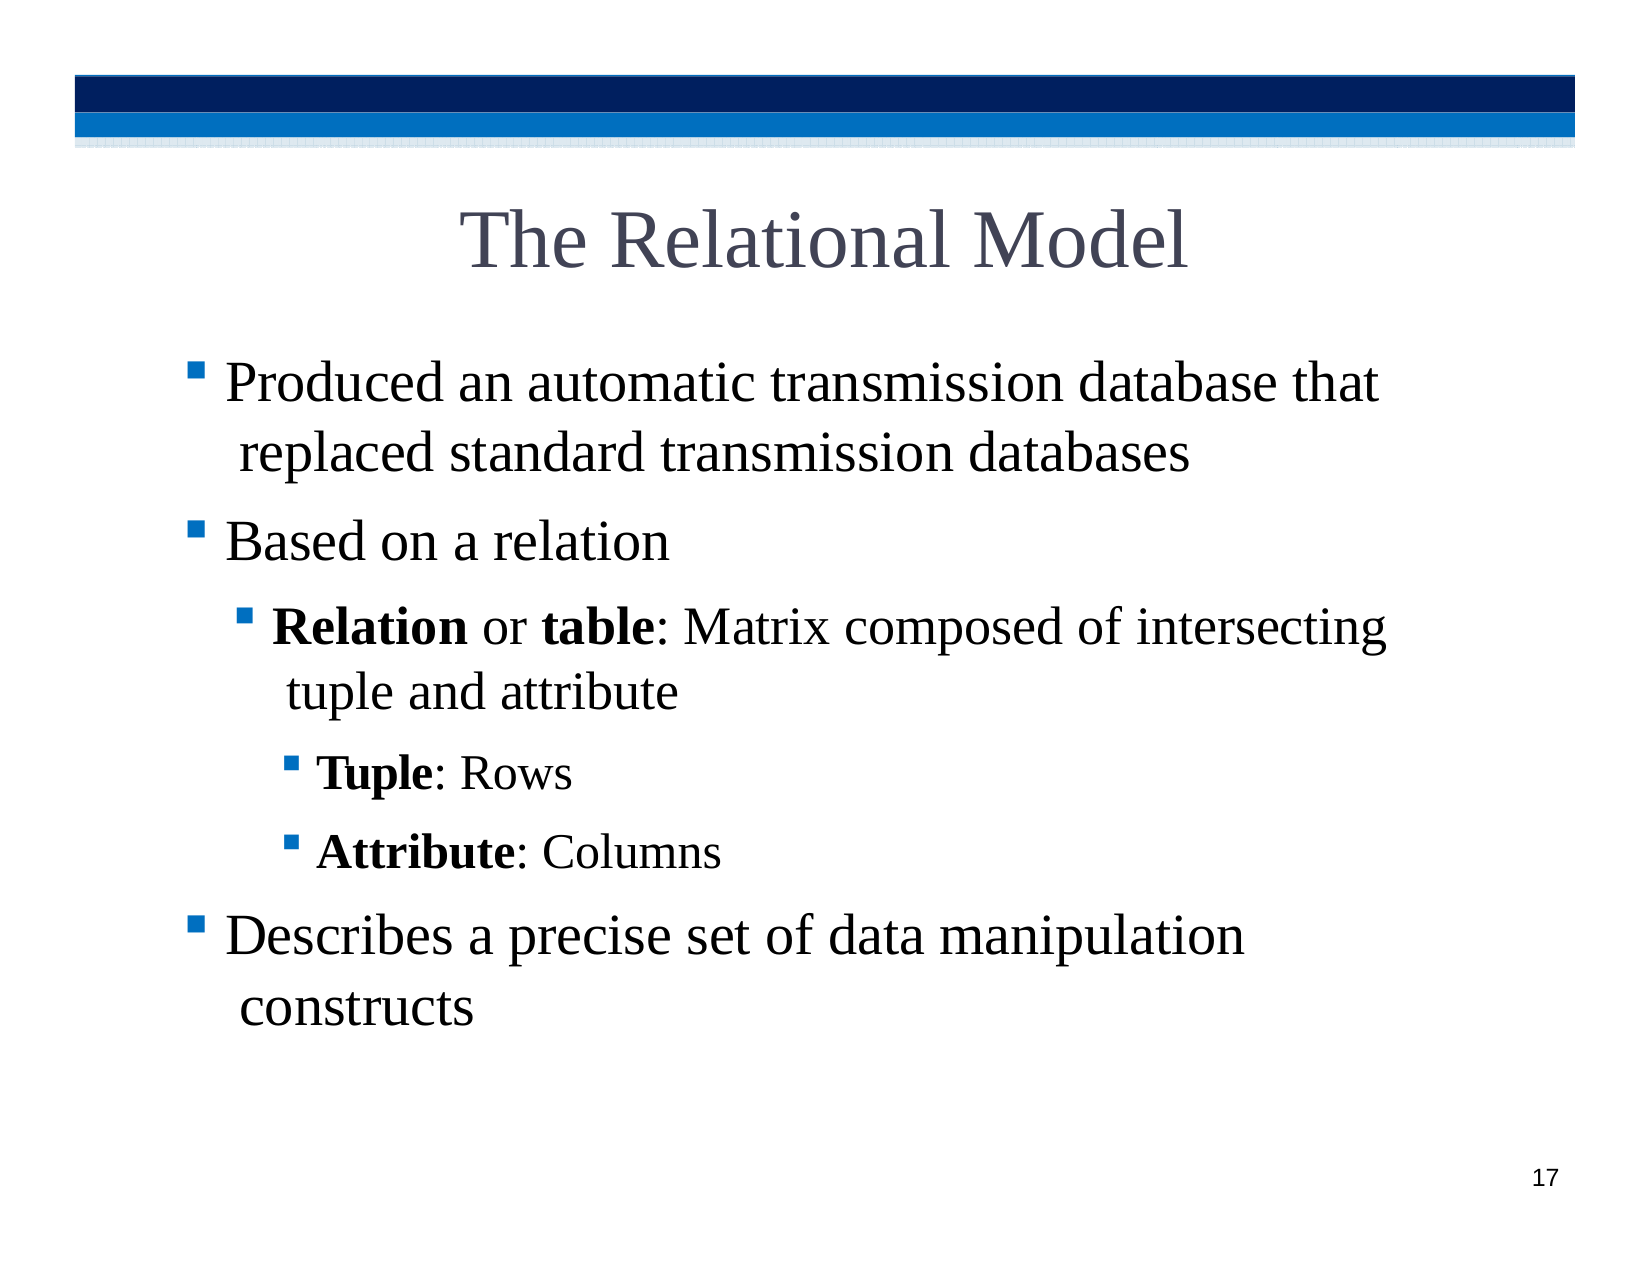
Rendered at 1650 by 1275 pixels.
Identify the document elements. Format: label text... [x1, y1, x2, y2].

slide_number 17 [1525, 1165, 1566, 1275]
title The Relational Model [457, 182, 1193, 340]
text_box [74, 137, 1575, 148]
text_box Produced an automatic transmission database that replaced standard transmission databases Based on a relation Relation or table: Matrix composed of intersecting tuple and attribute Tuple: Rows Attribute: Columns Describes a precise set of data manipulation constructs [180, 340, 1391, 1037]
